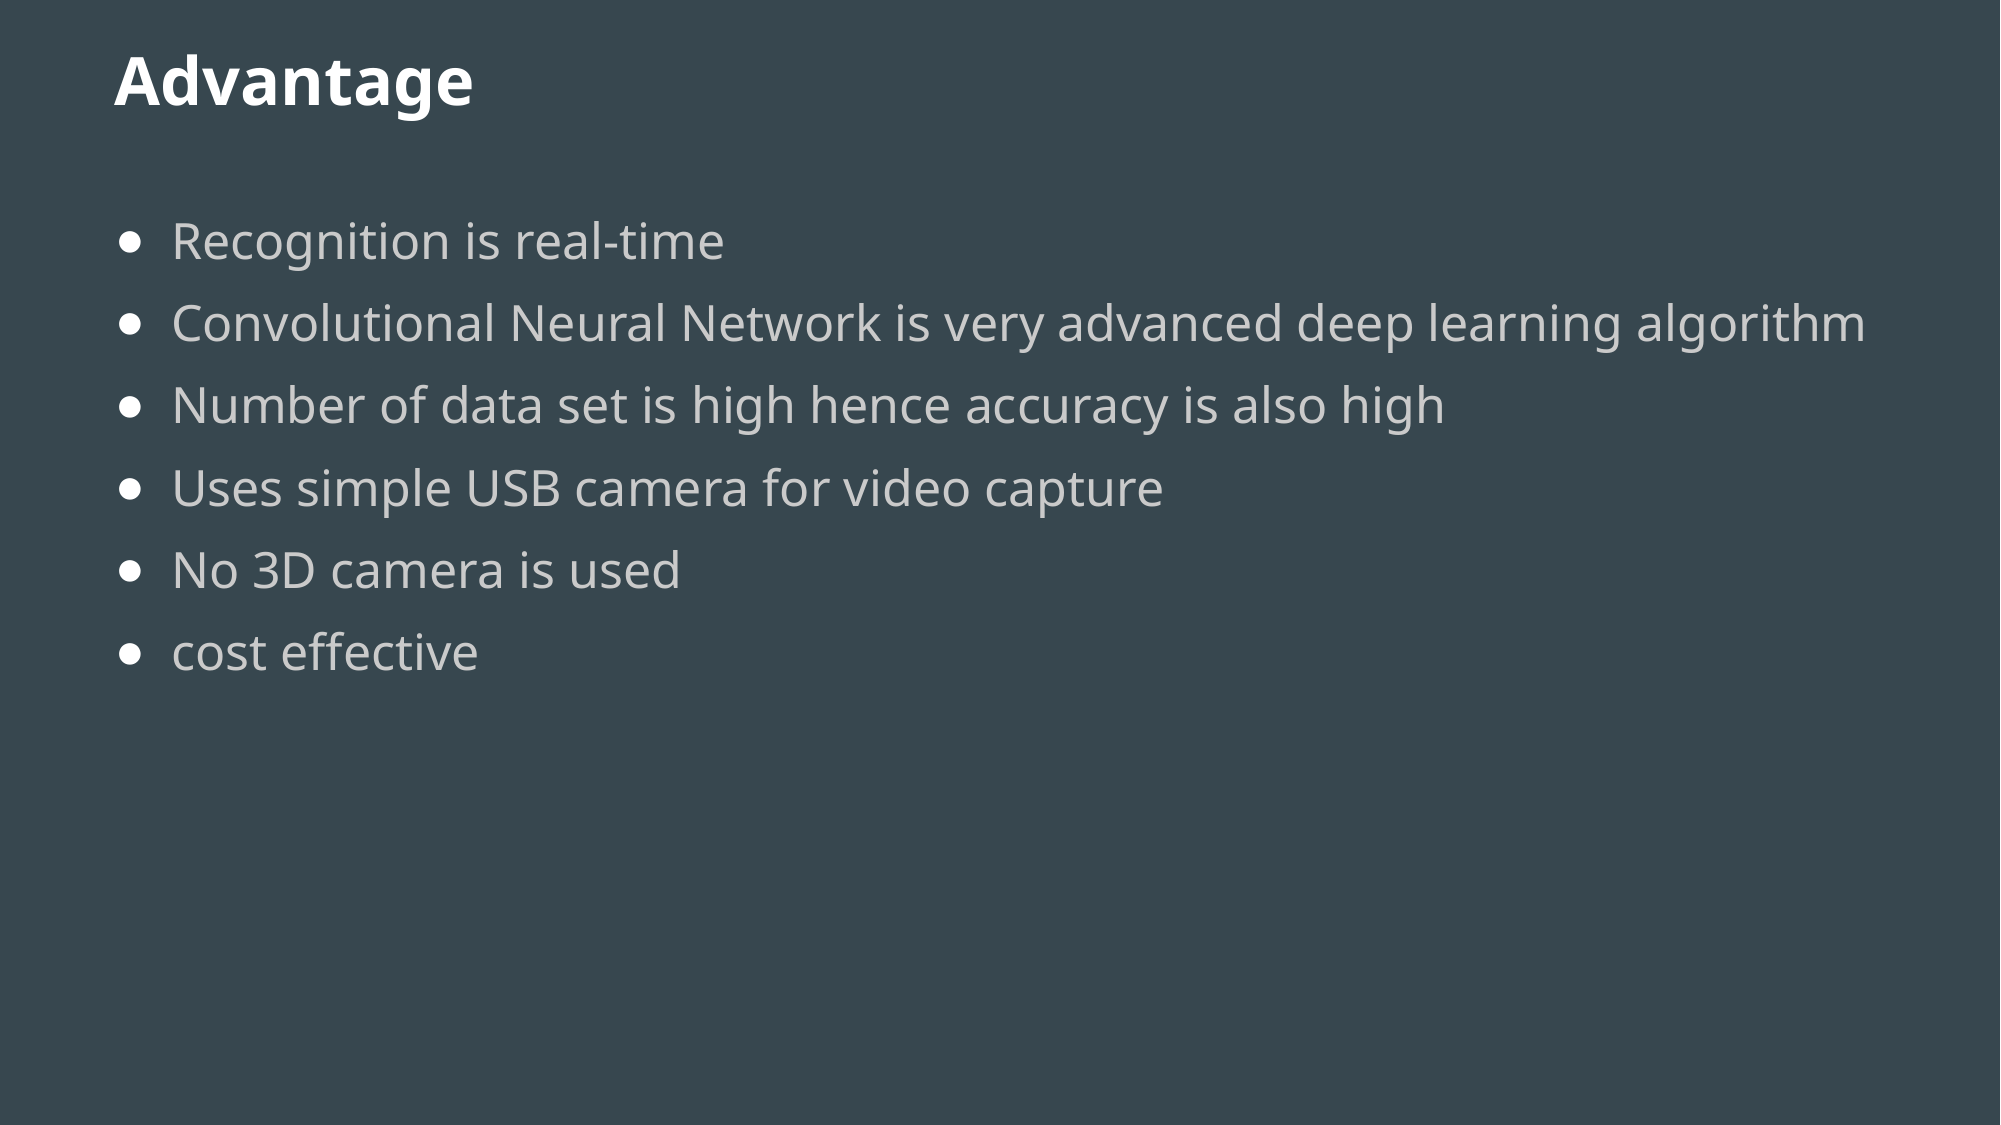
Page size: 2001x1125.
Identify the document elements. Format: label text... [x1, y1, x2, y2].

title Advantage [99, 31, 1900, 127]
list Recognition is real-time Convolutional Neural Network is very advanced deep learning algorithm Number of data set is high hence accuracy is also high Uses simple USB camera for video capture No 3D camera is used cost effective [99, 192, 1900, 1006]
